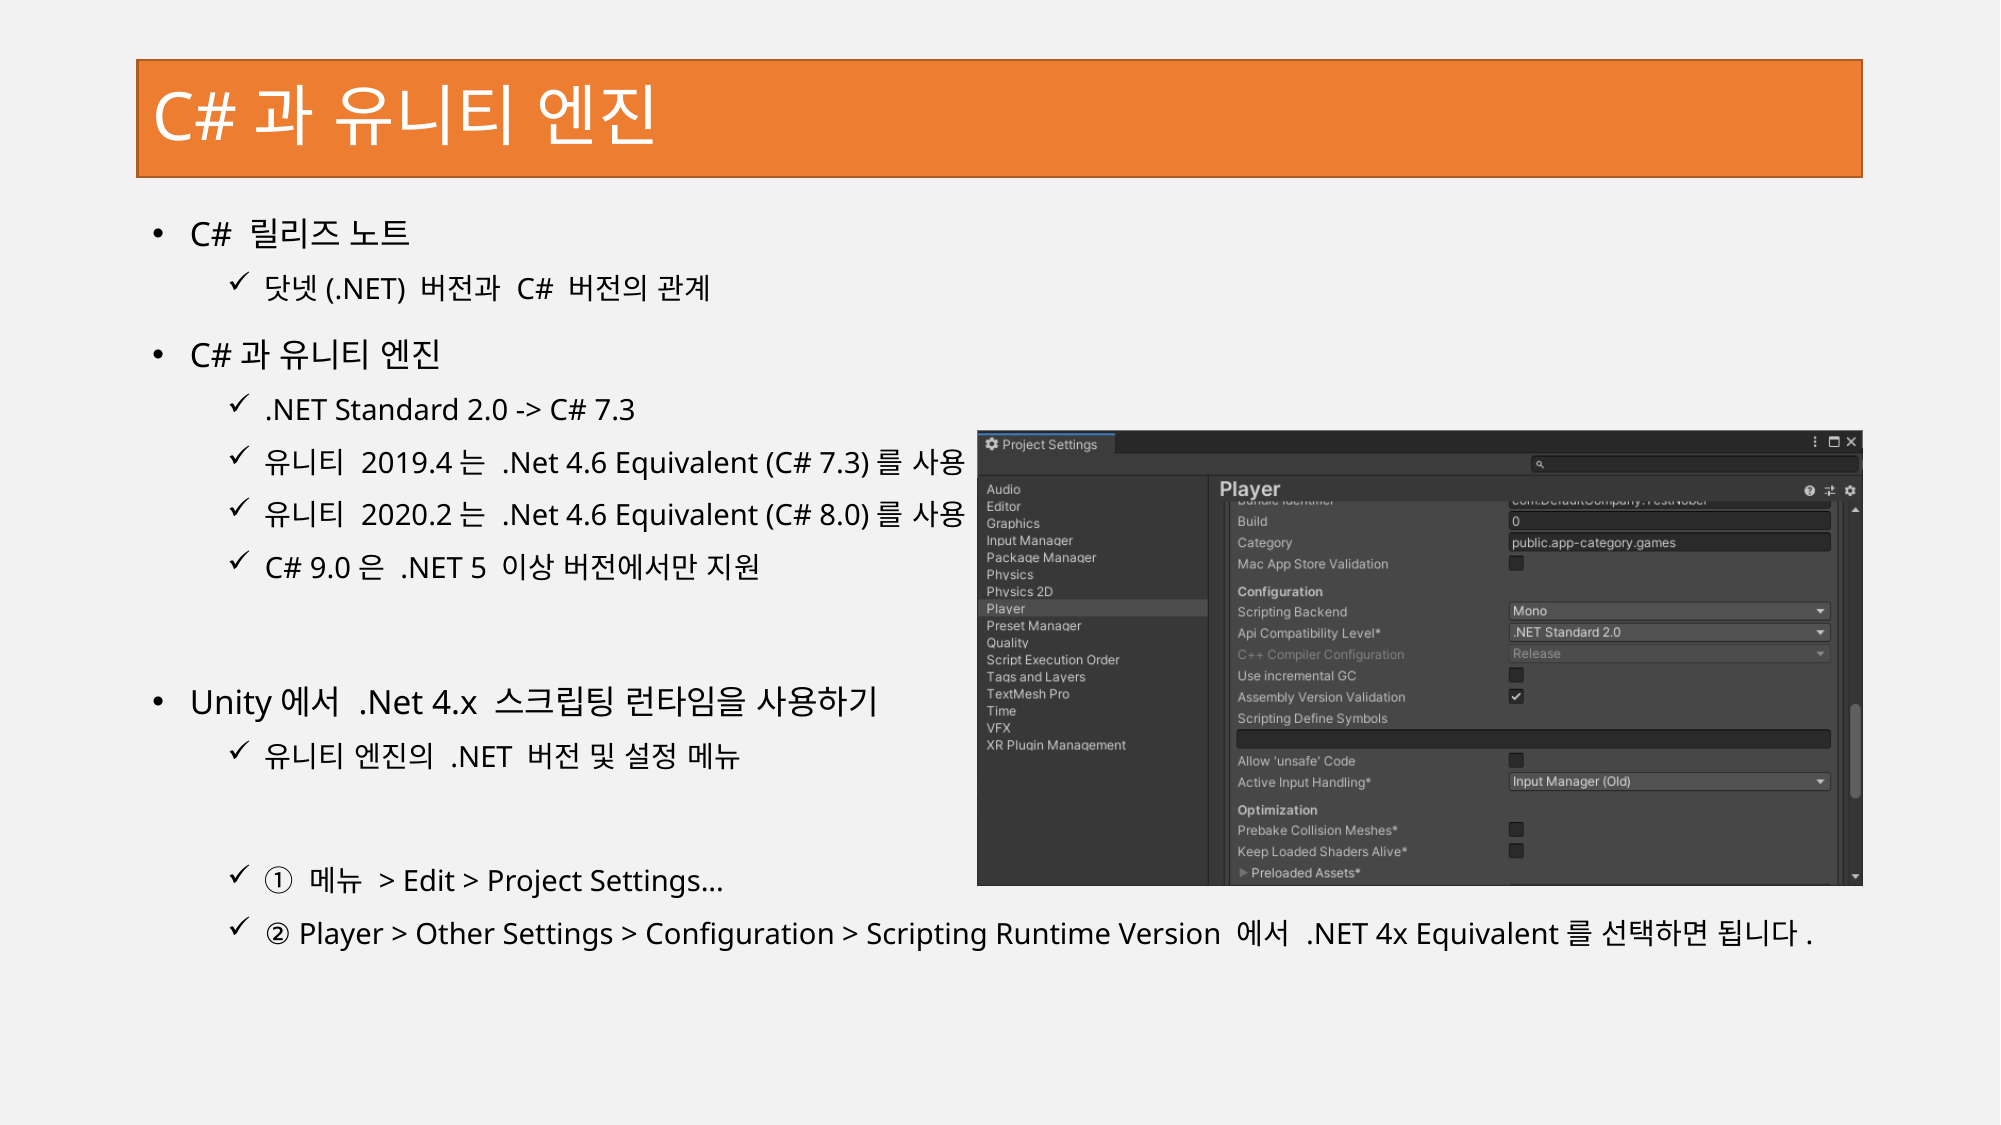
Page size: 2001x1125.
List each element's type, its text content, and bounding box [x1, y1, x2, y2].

picture [977, 430, 1863, 886]
list C# 릴리즈 노트 닷넷(.NET) 버전과 C# 버전의 관계 C#과 유니티 엔진 .NET Standard 2.0 -> C# 7.3 유니티 2019.4는 .Net 4.6 Equivalent (C# 7.3)를 사용 유니티 2020.2는 .Net 4.6 Equivalent (C# 8.0)를 사용 C# 9.0은 .NET 5 이상 버전에서만 지원 Unity에서 .Net 4.x 스크립팅 런타임을 사용하기 유니티 엔진의 .NET 버전 및 설정 메뉴 ① 메뉴 > Edit > Project Settings... ② Player > Other Settings > Configuration > Scripting Runtime Version 에서 .NET 4x Equivalent를 선택하면 됩니다. [137, 197, 1863, 1040]
title C#과 유니티 엔진 [136, 59, 1863, 178]
